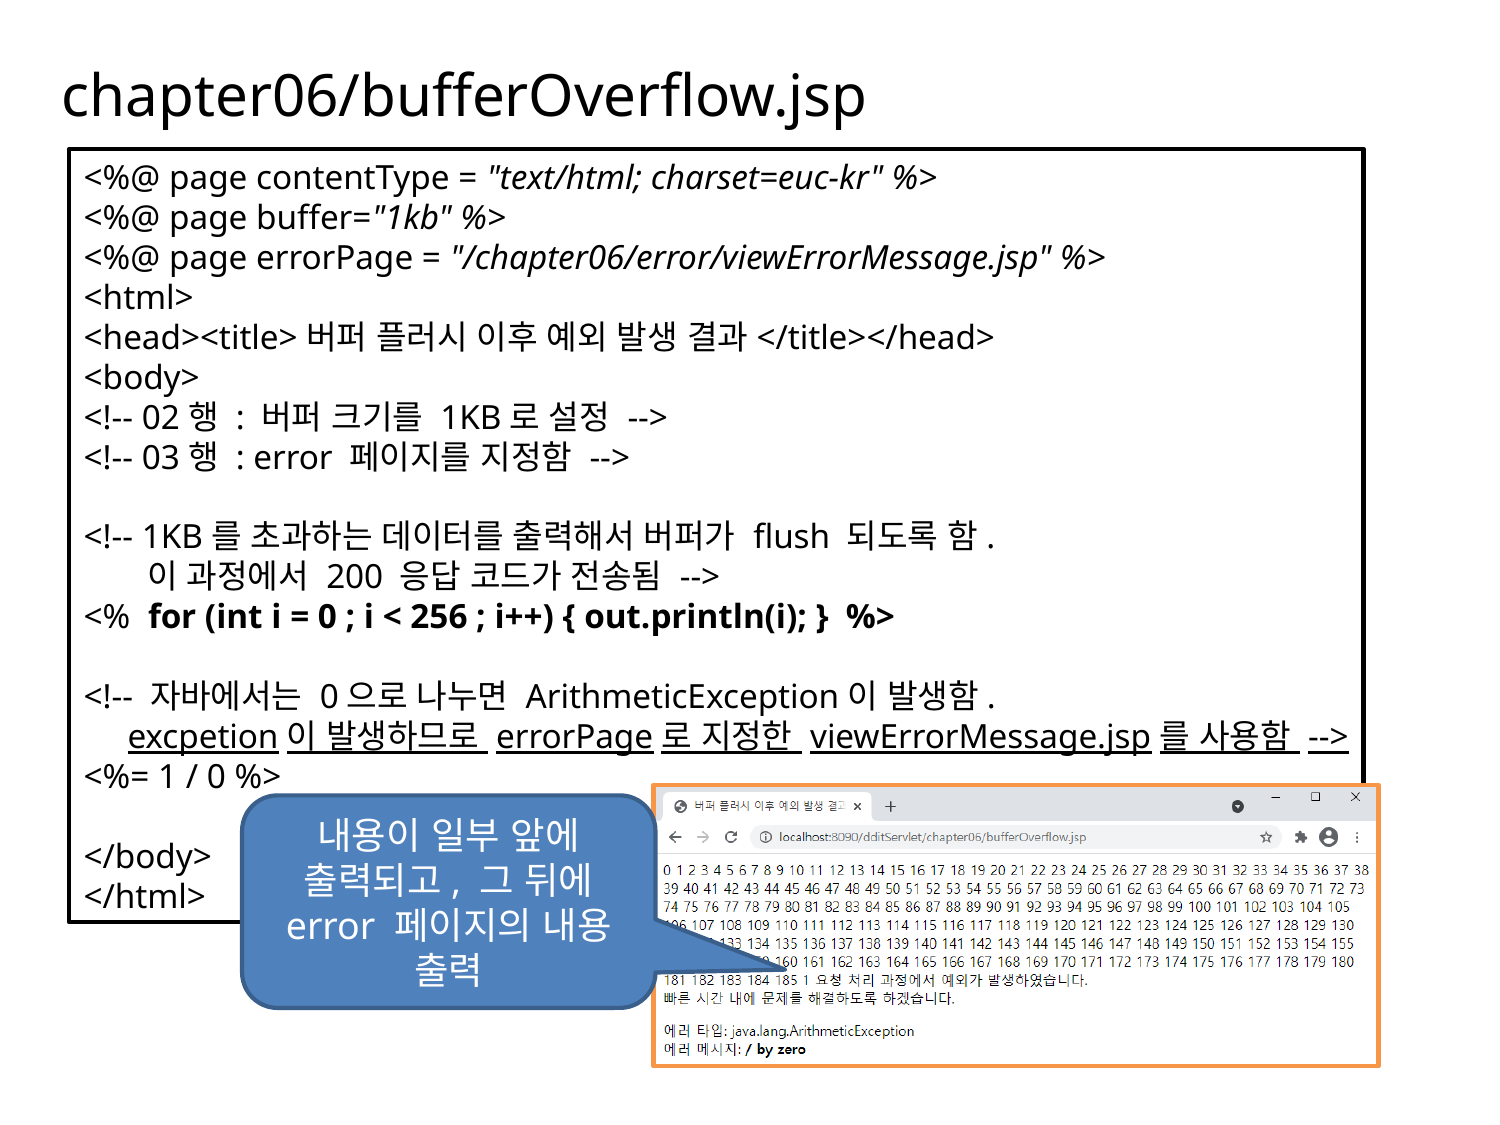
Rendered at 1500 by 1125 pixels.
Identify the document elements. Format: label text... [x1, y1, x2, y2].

picture [655, 786, 1377, 1065]
text_box <%@ page contentType = "text/html; charset=euc-kr" %> <%@ page buffer="1kb" %> <%@ page errorPage = "/chapter06/error/viewErrorMessage.jsp" %> <html> <head><title>버퍼 플러시 이후 예외 발생 결과</title></head> <body> <!-- 02행 : 버퍼 크기를 1KB로 설정 --> <!-- 03행 : error 페이지를 지정함 --> <!-- 1KB를 초과하는 데이터를 출력해서 버퍼가 flush 되도록 함. 이 과정에서 200 응답 코드가 전송됨 --> <% for (int i = 0 ; i < 256 ; i++) { out.println(i); } %> <!-- 자바에서는 0으로 나누면 ArithmeticException이 발생함. excpetion이 발생하므로 errorPage로 지정한 viewErrorMessage.jsp를 사용함 --> <%= 1 / 0 %> </body> </html> [67, 147, 1366, 924]
text_box 내용이 일부 앞에 출력되고, 그 뒤에 error 페이지의 내용 출력 [239, 793, 650, 1011]
title chapter06/bufferOverflow.jsp [46, 45, 1465, 141]
